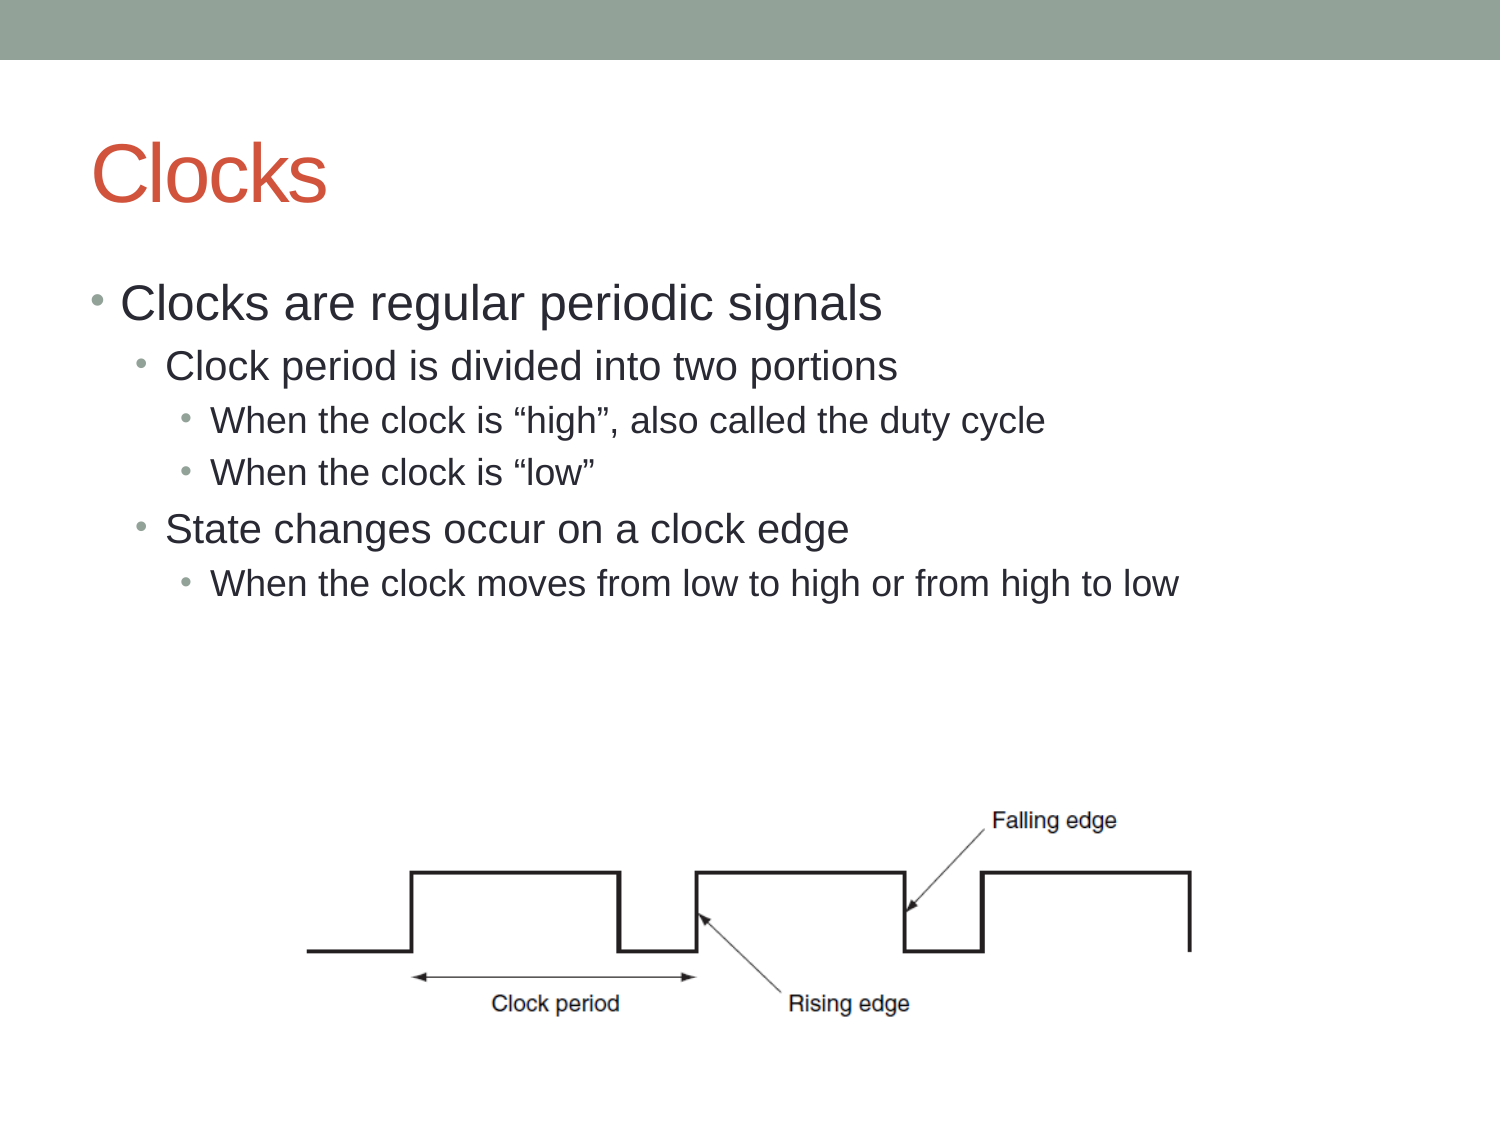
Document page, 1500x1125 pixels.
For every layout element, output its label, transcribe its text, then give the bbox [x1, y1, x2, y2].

list Clocks are regular periodic signals Clock period is divided into two portions When the clock is “high”, also called the duty cycle When the clock is “low” State changes occur on a clock edge When the clock moves from low to high or from high to low [75, 262, 1425, 1063]
picture [262, 787, 1238, 1027]
title Clocks [75, 87, 1425, 250]
